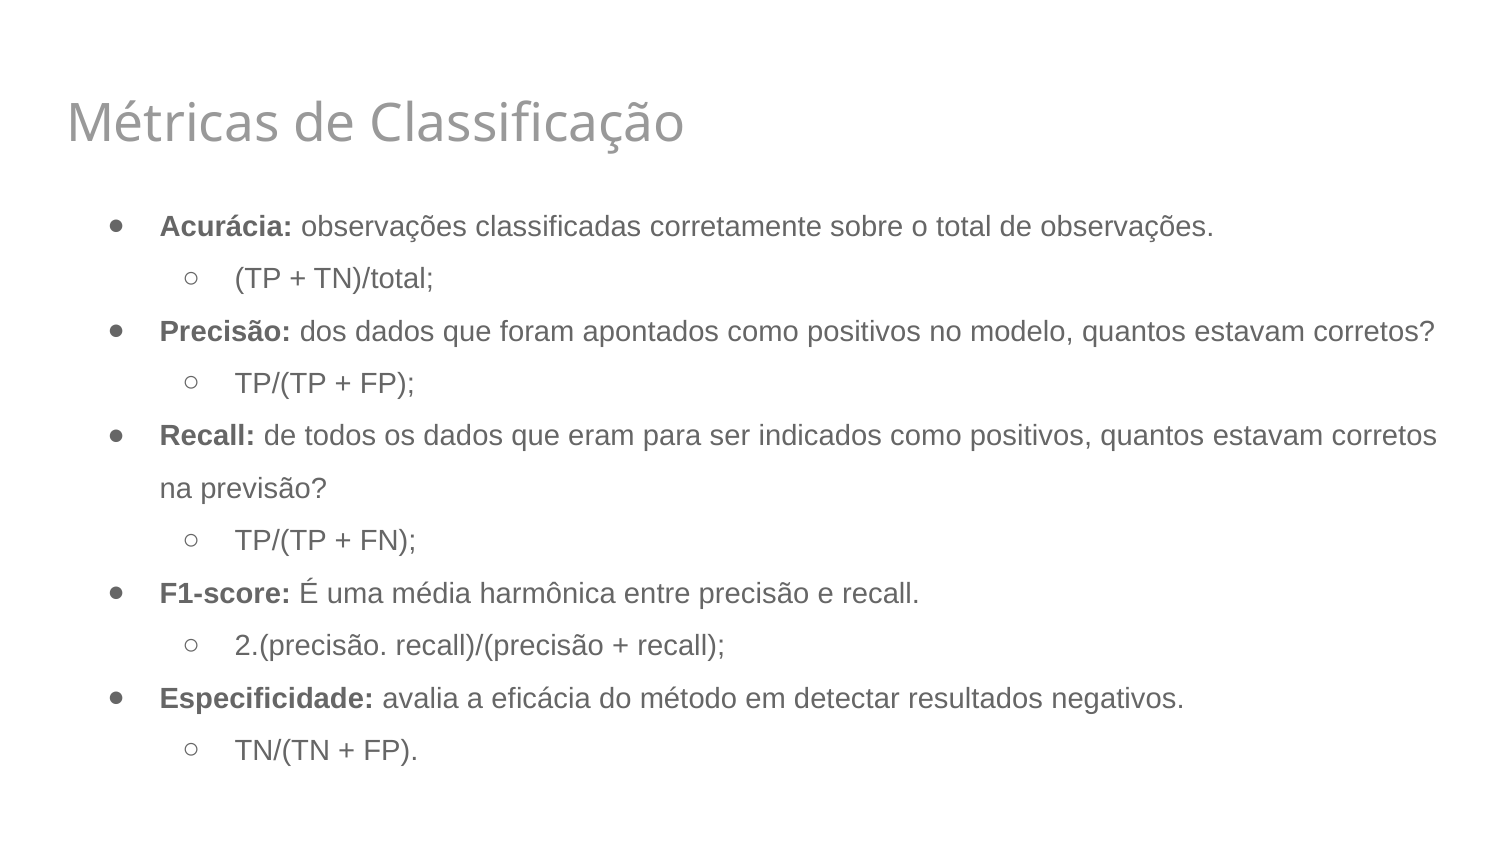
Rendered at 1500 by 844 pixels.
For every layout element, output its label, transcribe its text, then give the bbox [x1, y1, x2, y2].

text_box Acurácia: observações classificadas corretamente sobre o total de observações. (TP + TN)/total; Precisão: dos dados que foram apontados como positivos no modelo, quantos estavam corretos? TP/(TP + FP); Recall: de todos os dados que eram para ser indicados como positivos, quantos estavam corretos na previsão? TP/(TP + FN); F1-score: É uma média harmônica entre precisão e recall. 2.(precisão. recall)/(precisão + recall); Especificidade: avalia a eficácia do método em detectar resultados negativos. TN/(TN + FP). [69, 174, 1455, 782]
title Métricas de Classificação [51, 72, 1449, 167]
